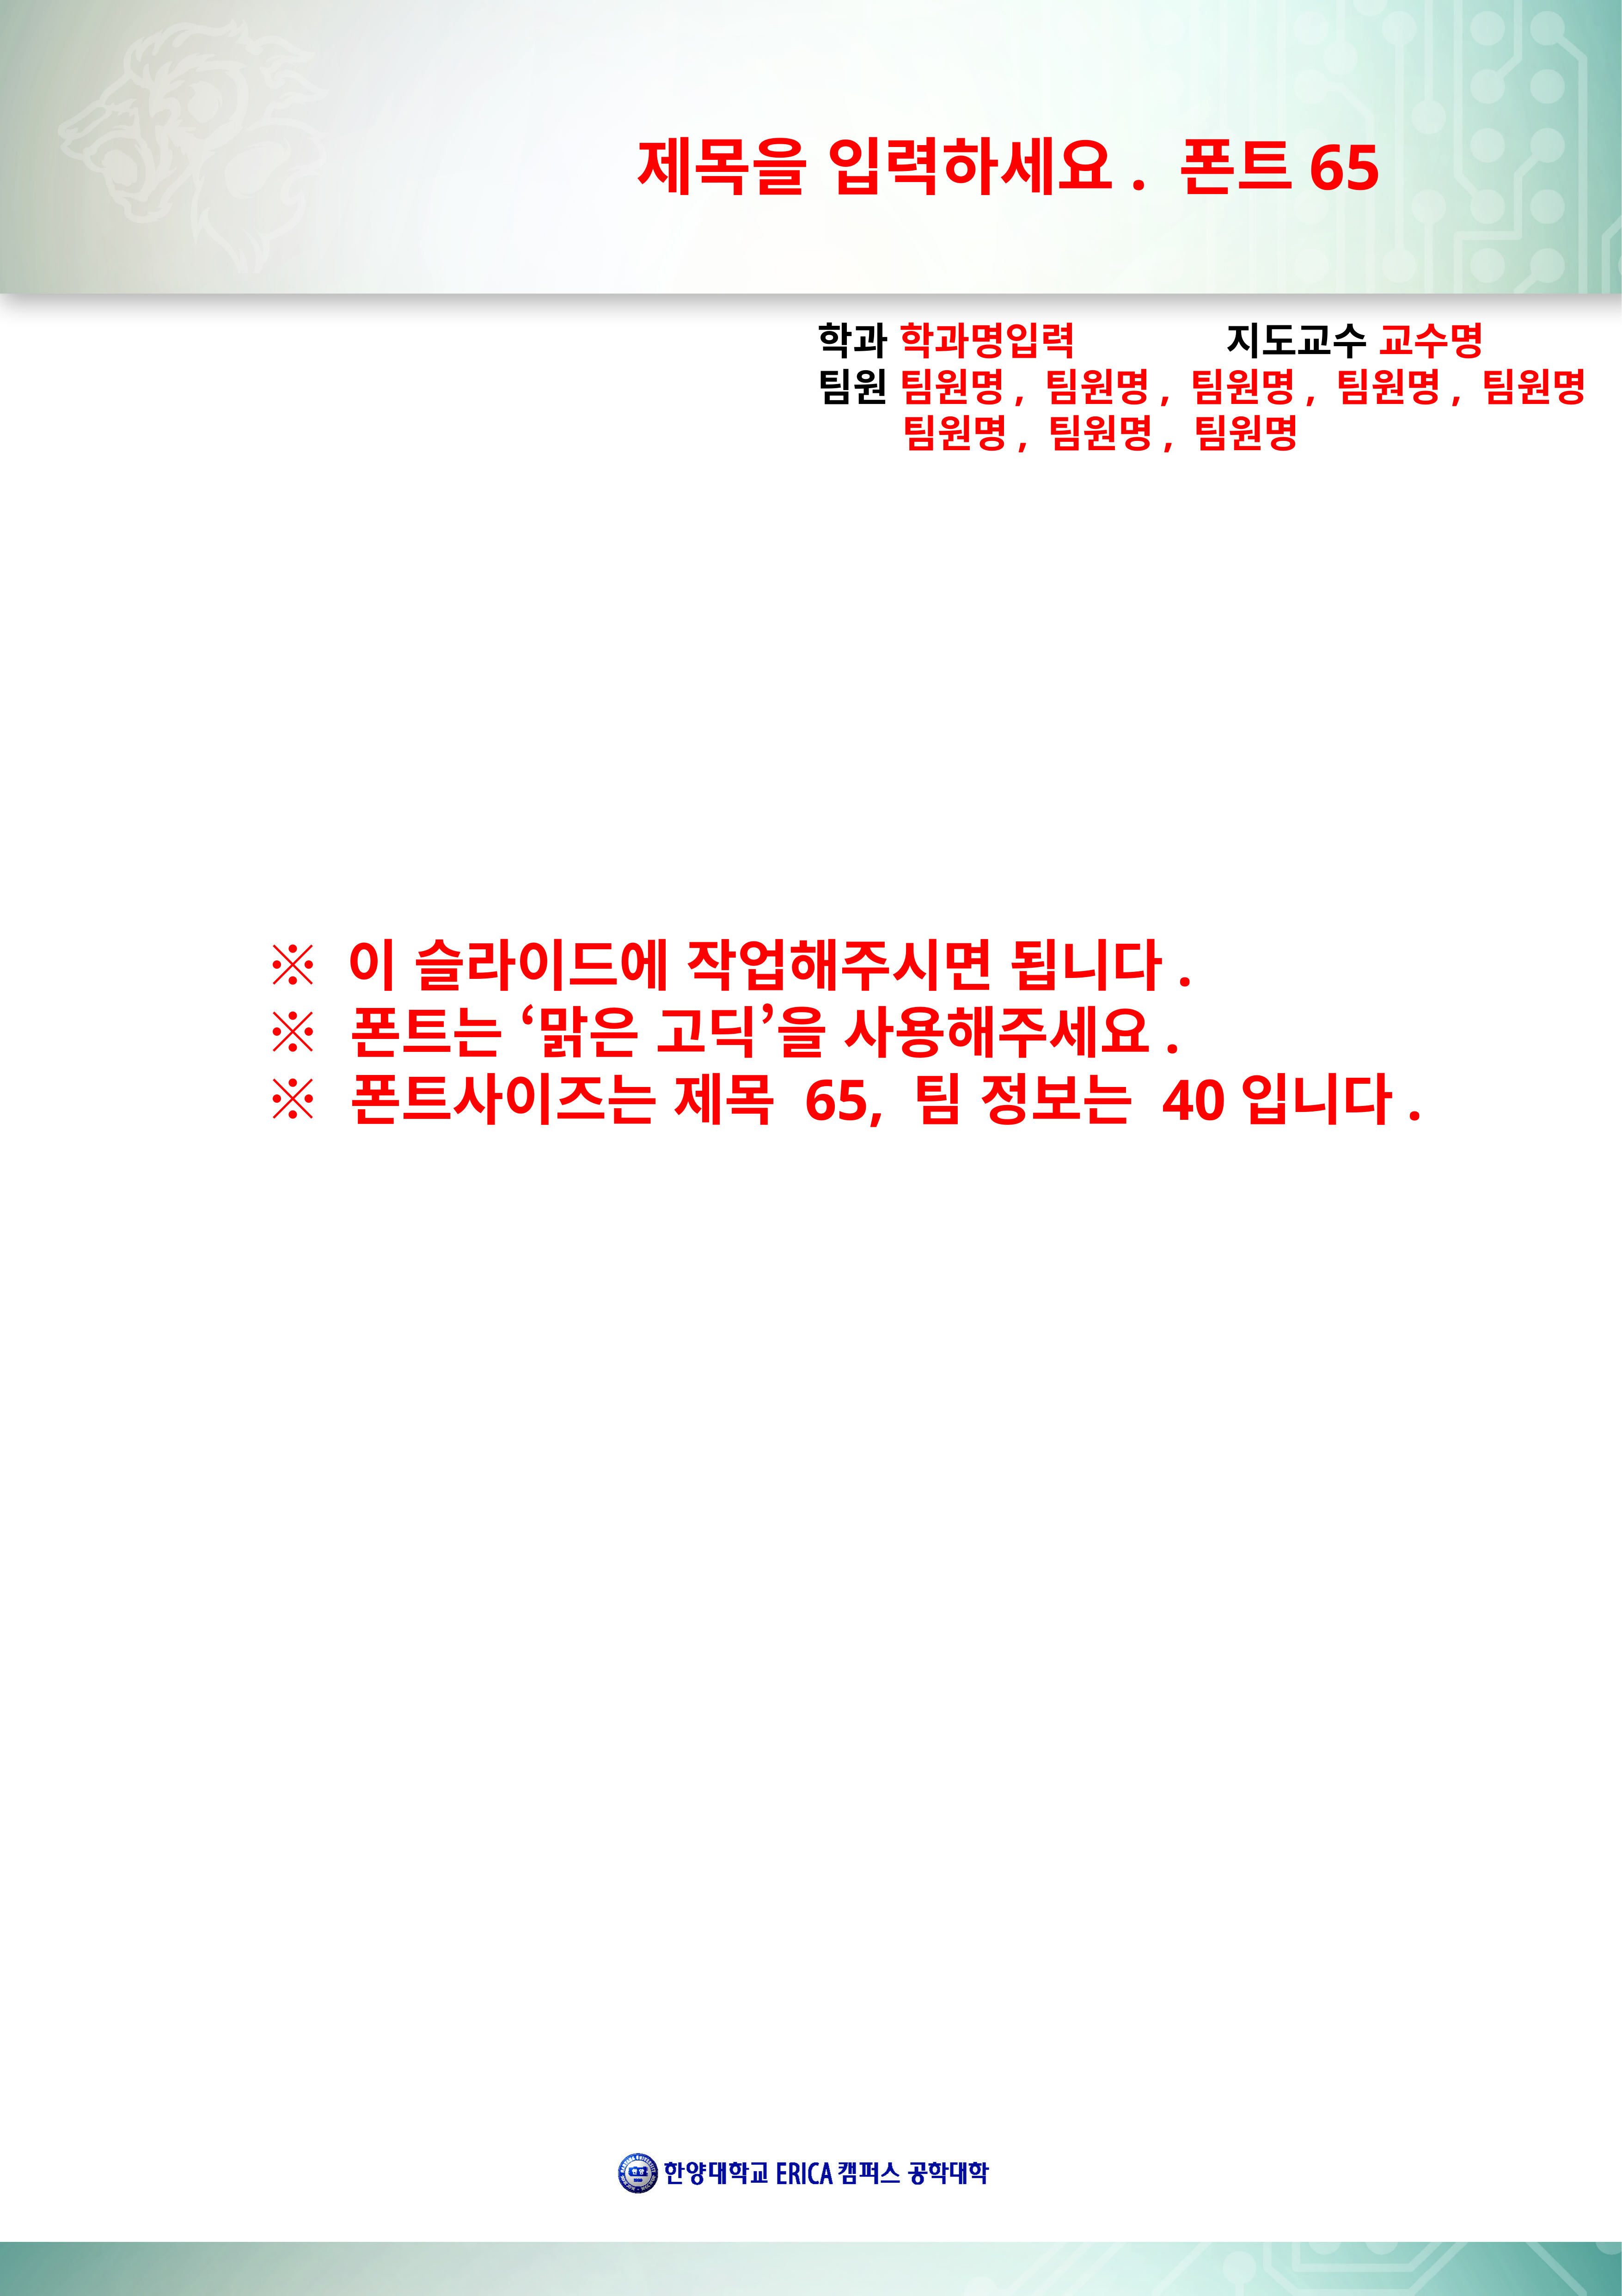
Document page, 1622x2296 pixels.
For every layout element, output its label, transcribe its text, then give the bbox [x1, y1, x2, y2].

title 제목을 입력하세요. 폰트65 [496, 113, 1521, 216]
text_box ※ 이 슬라이드에 작업해주시면 됩니다. ※ 폰트는 ‘맑은 고딕’을 사용해주세요. ※ 폰트사이즈는 제목 65, 팀 정보는 40입니다. [258, 927, 1439, 1135]
text_box 학과 학과명입력 지도교수 교수명 팀원 팀원명, 팀원명, 팀원명, 팀원명, 팀원명 팀원명, 팀원명, 팀원명 [811, 313, 1622, 459]
picture [0, 0, 1622, 2296]
